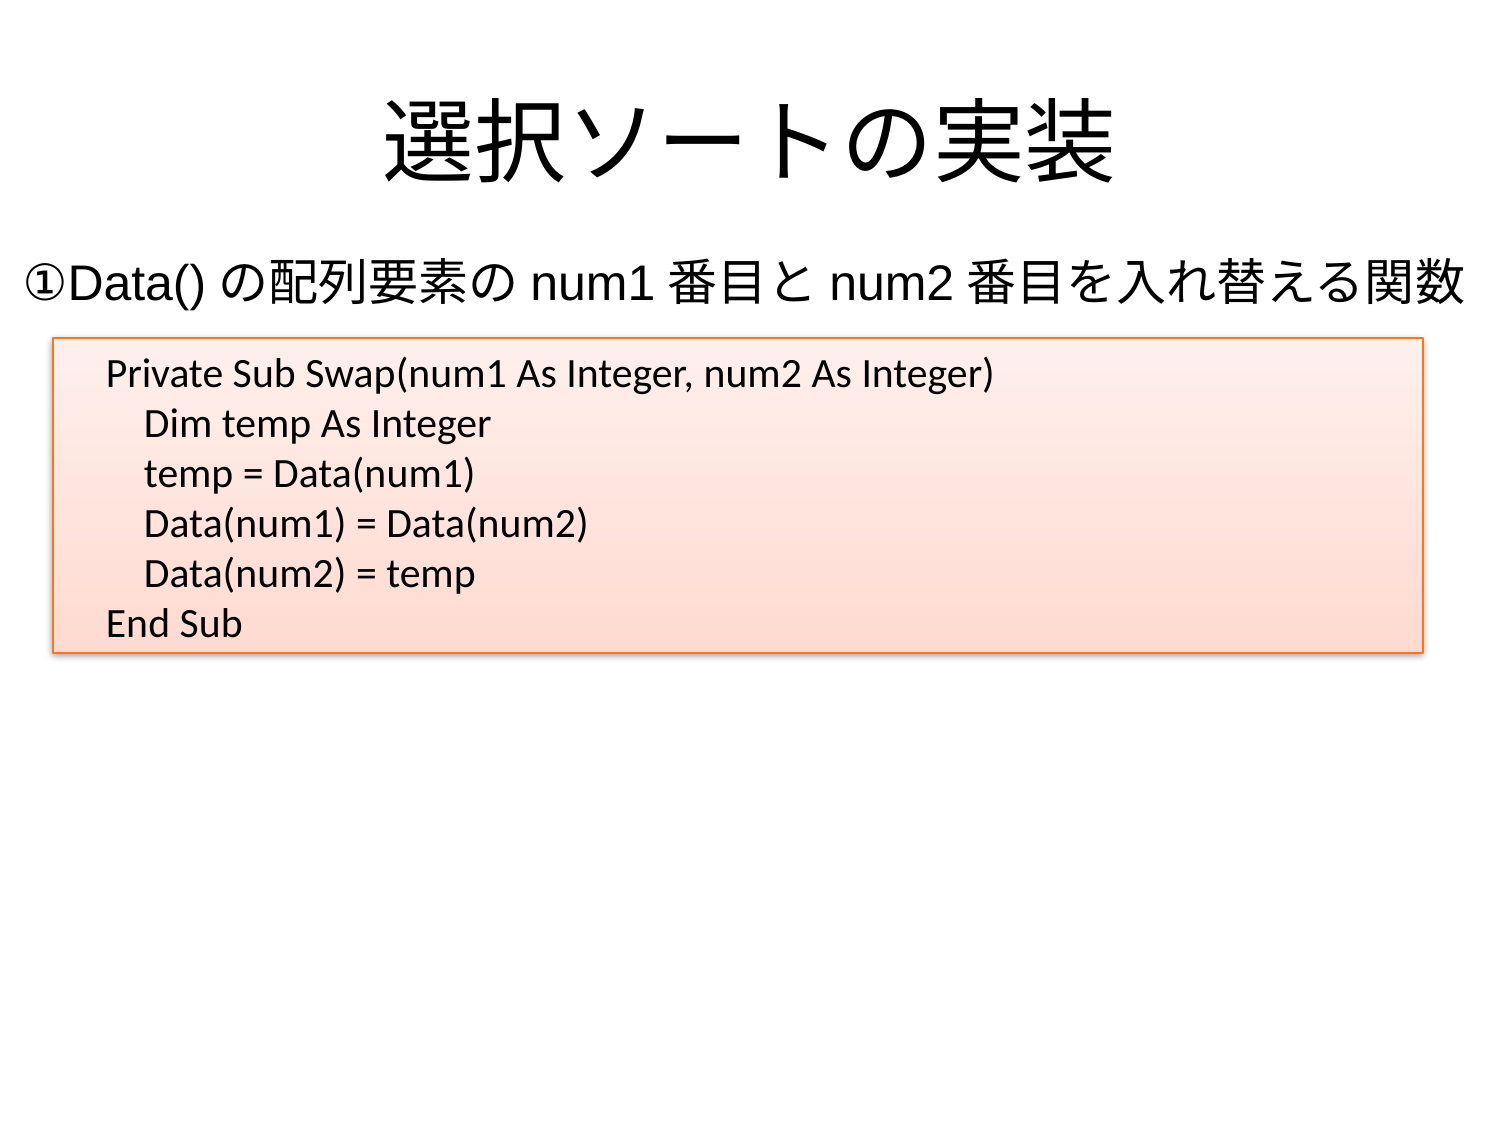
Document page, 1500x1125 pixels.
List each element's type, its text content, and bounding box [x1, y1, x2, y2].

title 選択ソートの実装 [75, 45, 1425, 233]
text_box ①Data()の配列要素のnum1番目とnum2番目を入れ替える関数 [7, 243, 1480, 319]
text_box Private Sub Swap(num1 As Integer, num2 As Integer) Dim temp As Integer temp = Data(num1) Data(num1) = Data(num2) Data(num2) = temp End Sub [52, 337, 1424, 654]
